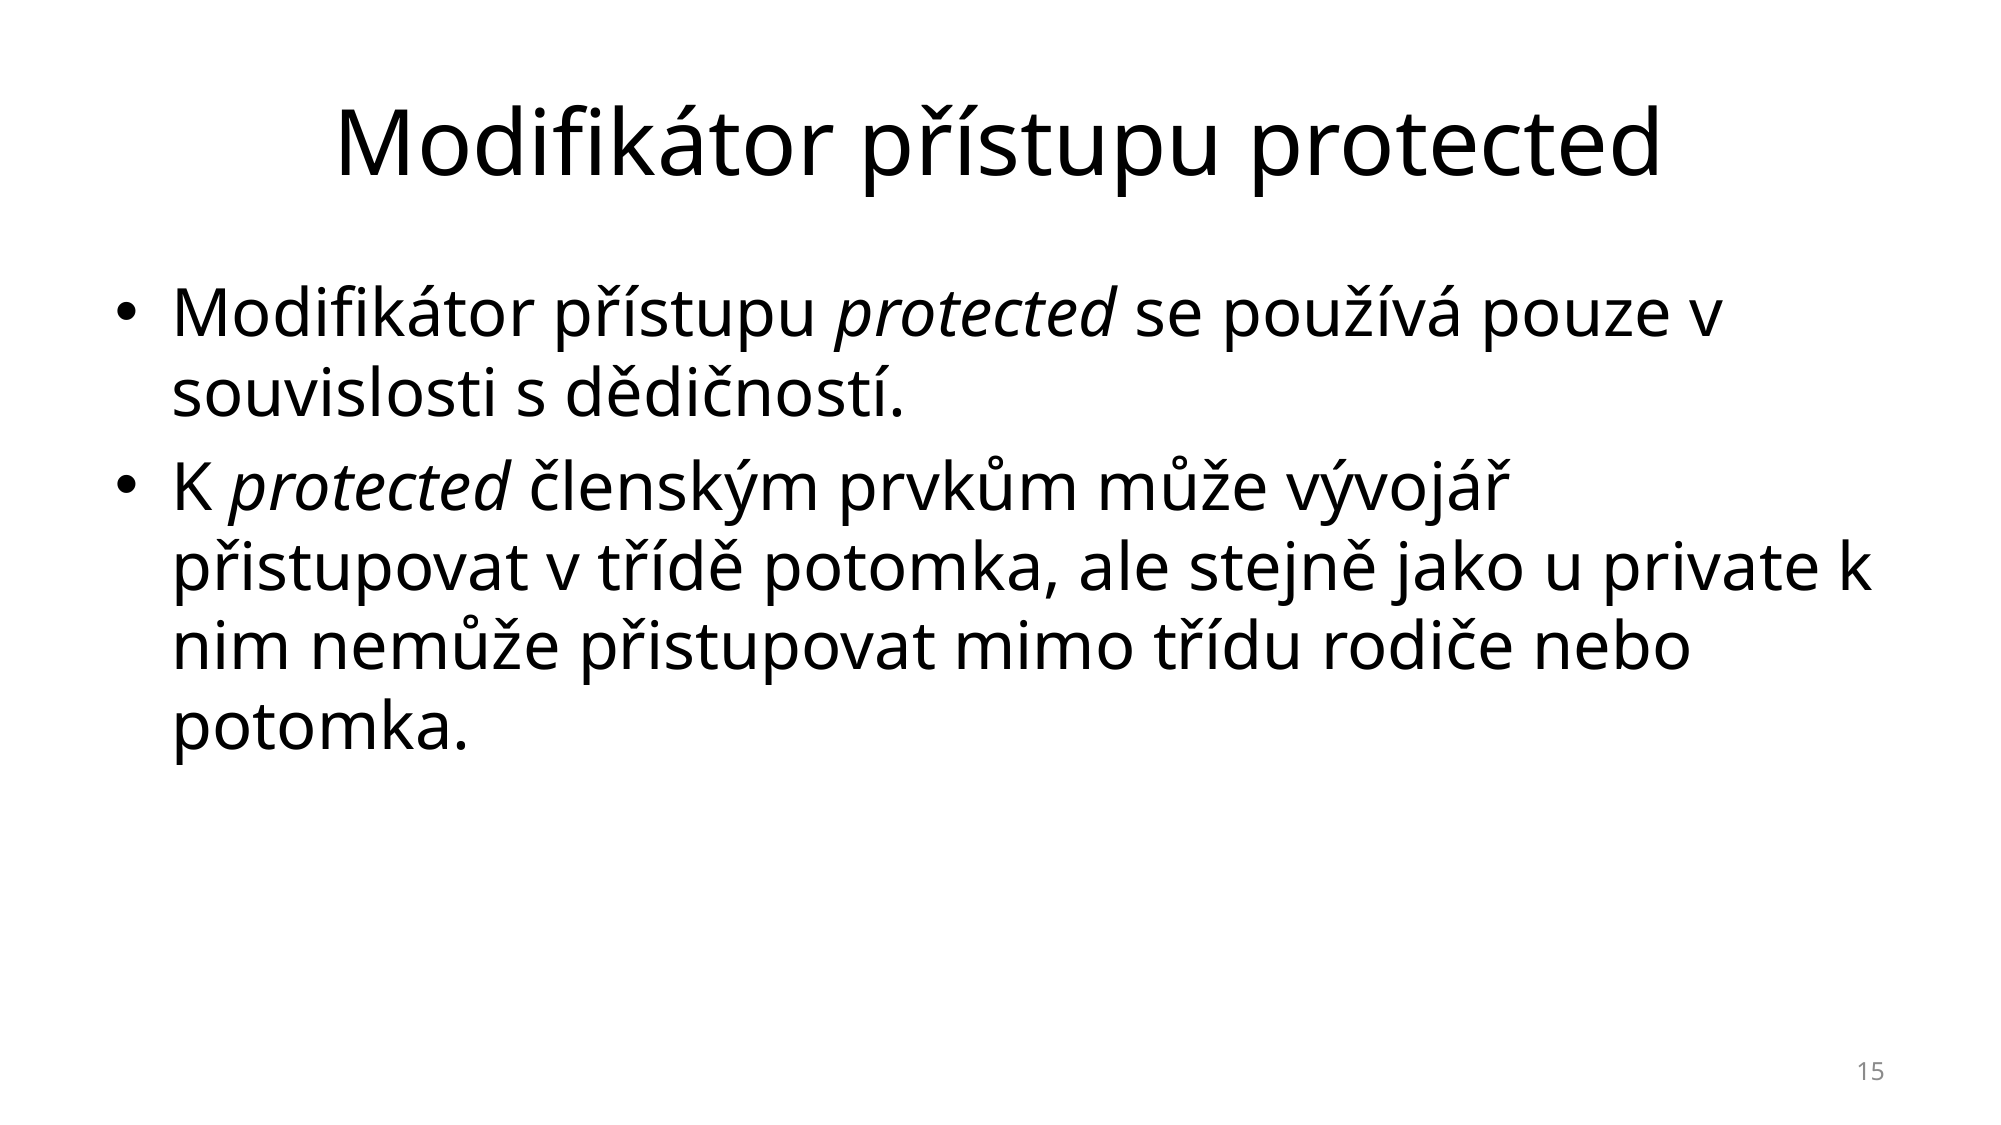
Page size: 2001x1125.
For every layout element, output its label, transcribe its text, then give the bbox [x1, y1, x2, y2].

list Modifikátor přístupu protected se používá pouze v souvislosti s dědičností. K protected členským prvkům může vývojář přistupovat v třídě potomka, ale stejně jako u private k nim nemůže přistupovat mimo třídu rodiče nebo potomka. [99, 262, 1900, 1005]
slide_number 15 [1433, 1042, 1900, 1103]
title Modifikátor přístupu protected [99, 45, 1900, 233]
